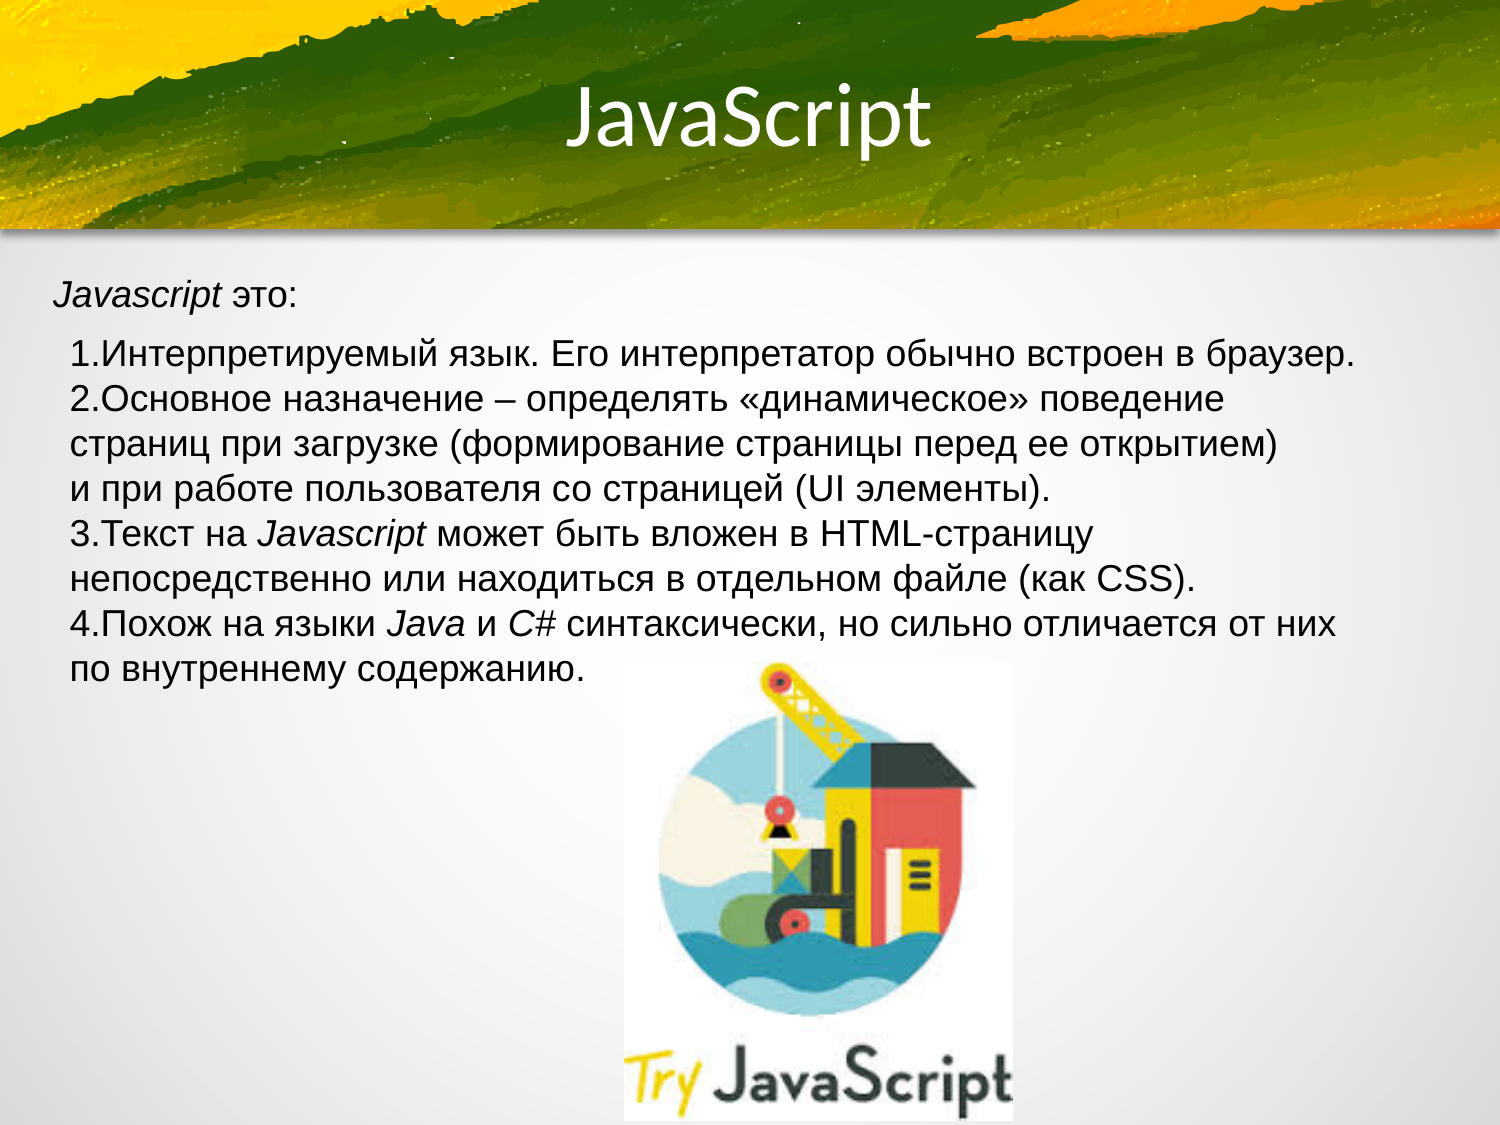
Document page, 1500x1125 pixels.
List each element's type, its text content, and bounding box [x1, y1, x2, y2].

picture [0, 0, 1500, 229]
title JavaScript [75, 24, 1425, 195]
text_box Javascript это: [38, 262, 314, 323]
text_box Интерпретируемый язык. Его интерпретатор обычно встроен в браузер. Основное назначение – определять «динамическое» поведение страниц при загрузке (формирование страницы перед ее открытием) и при работе пользователя со страницей (UI элементы). Текст на Javascript может быть вложен в HTML-страницу непосредственно или находиться в отдельном файле (как CSS). Похож на языки Java и C# синтаксически, но сильно отличается от них по внутреннему содержанию. [54, 321, 1372, 697]
picture [624, 662, 1013, 1121]
